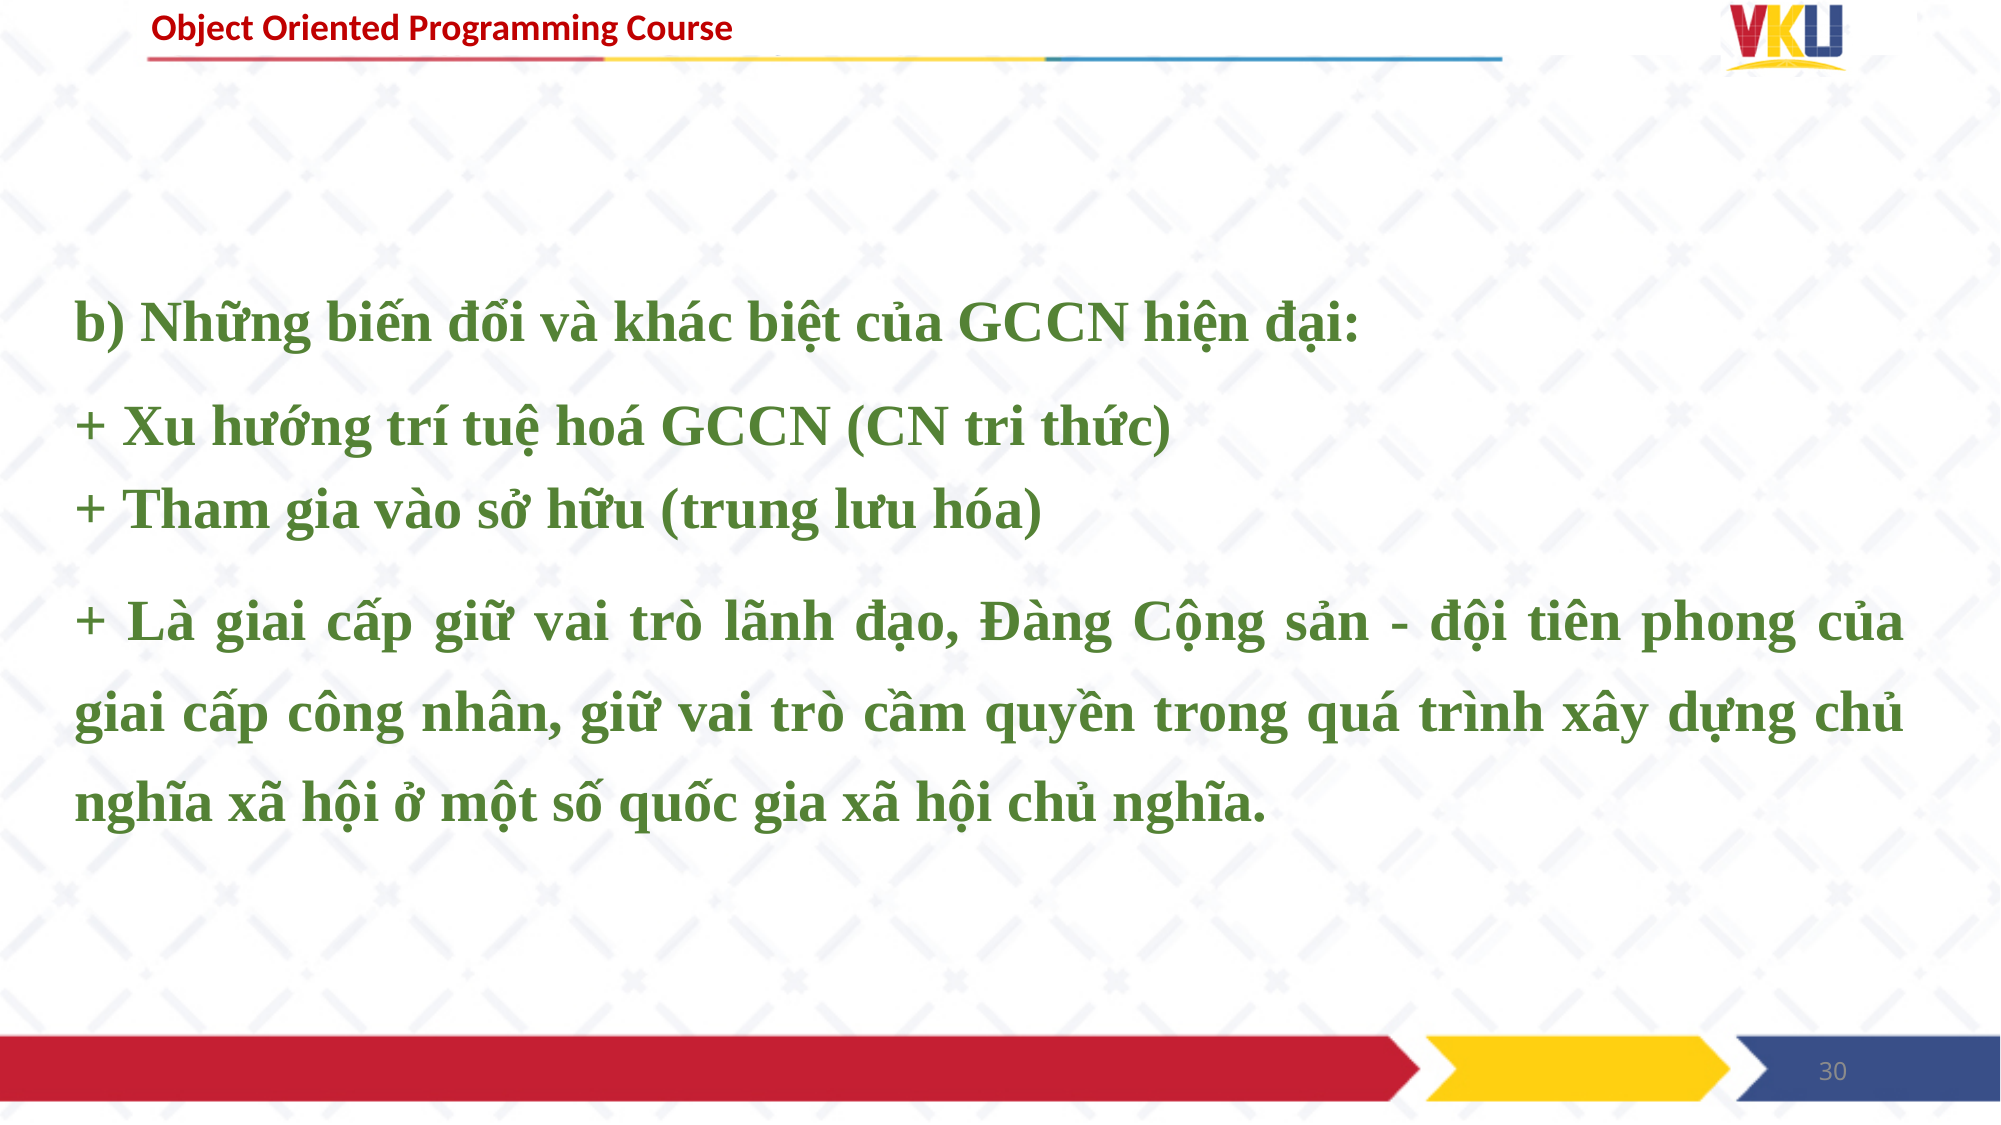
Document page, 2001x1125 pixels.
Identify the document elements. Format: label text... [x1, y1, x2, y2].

slide_number 30 [1412, 1042, 1863, 1103]
picture [0, 0, 2001, 1125]
list b) Những biến đổi và khác biệt của GCCN hiện đại: + Xu hướng trí tuệ hoá GCCN (CN tri thức) + Tham gia vào sở hữu (trung lưu hóa) + Là giai cấp giữ vai trò lãnh đạo, Đàng Cộng sản - đội tiên phong của giai cấp công nhân, giữ vai trò cầm quyền trong quá trình xây dựng chủ nghĩa xã hội ở một số quốc gia xã hội chủ nghĩa. [59, 262, 1922, 1038]
